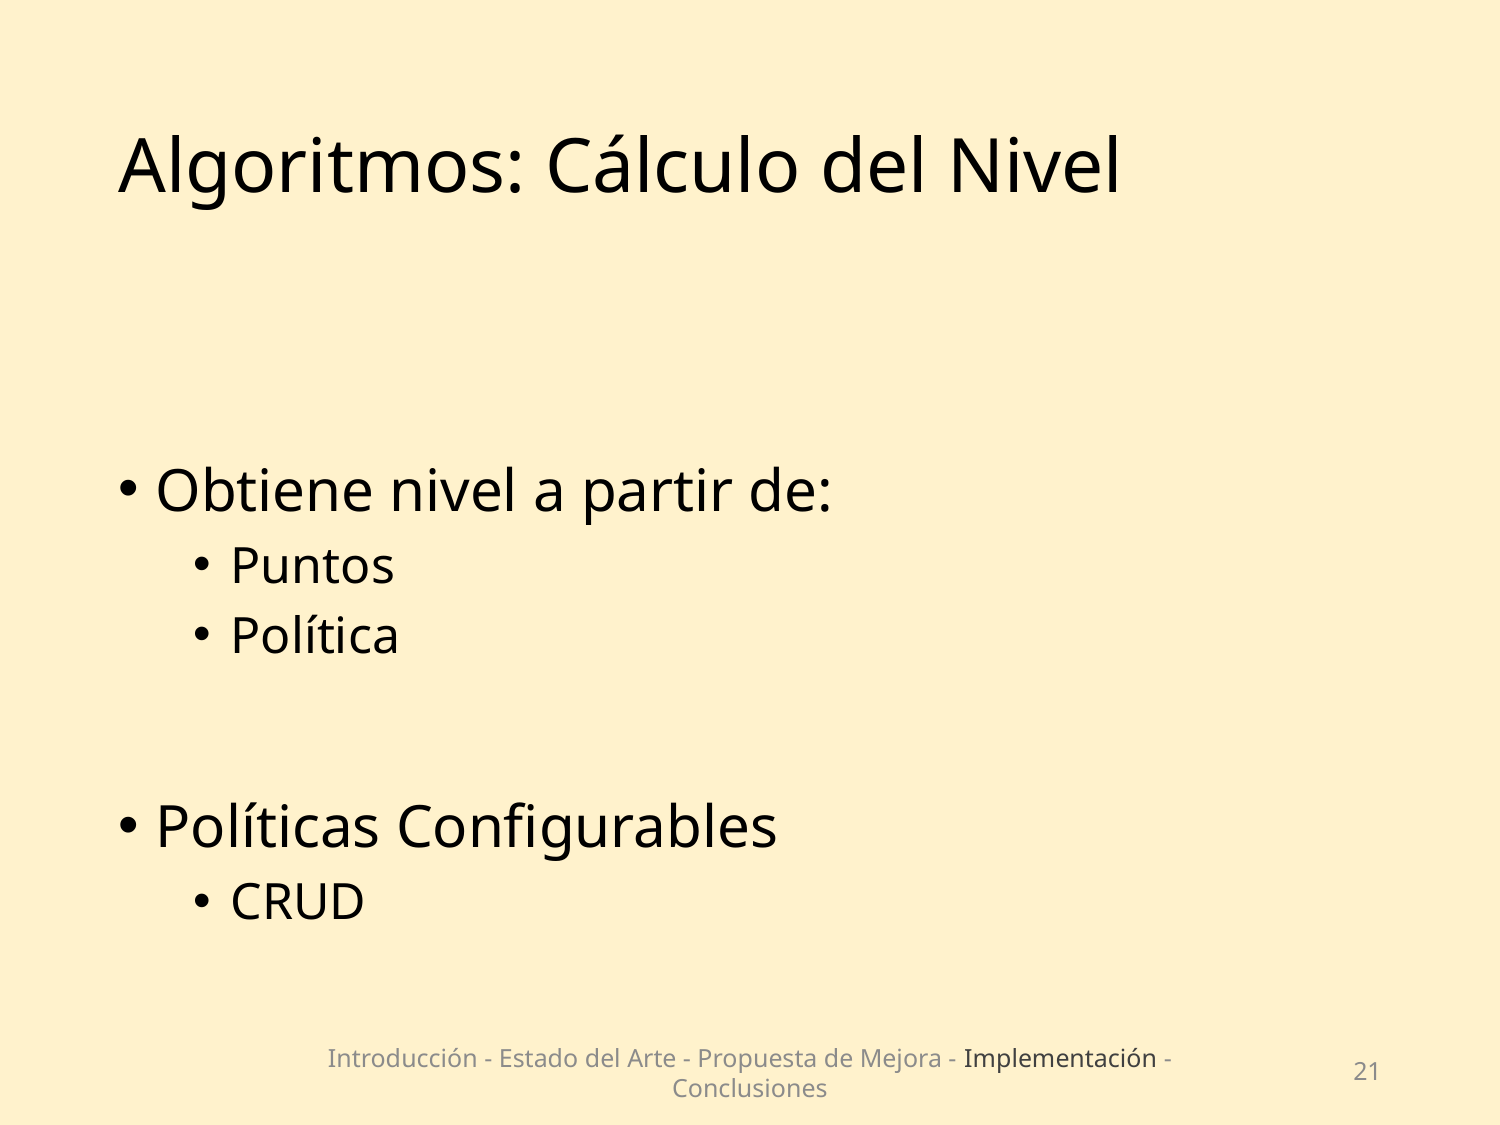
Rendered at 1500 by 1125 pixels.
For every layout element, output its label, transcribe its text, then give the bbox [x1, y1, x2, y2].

title Algoritmos: Cálculo del Nivel [103, 59, 1397, 278]
list Obtiene nivel a partir de: Puntos Política Políticas Configurables CRUD [103, 299, 1367, 1014]
slide_number 21 [1237, 1042, 1397, 1103]
footer Introducción - Estado del Arte - Propuesta de Mejora - Implementación - Conclusiones [263, 1042, 1237, 1103]
